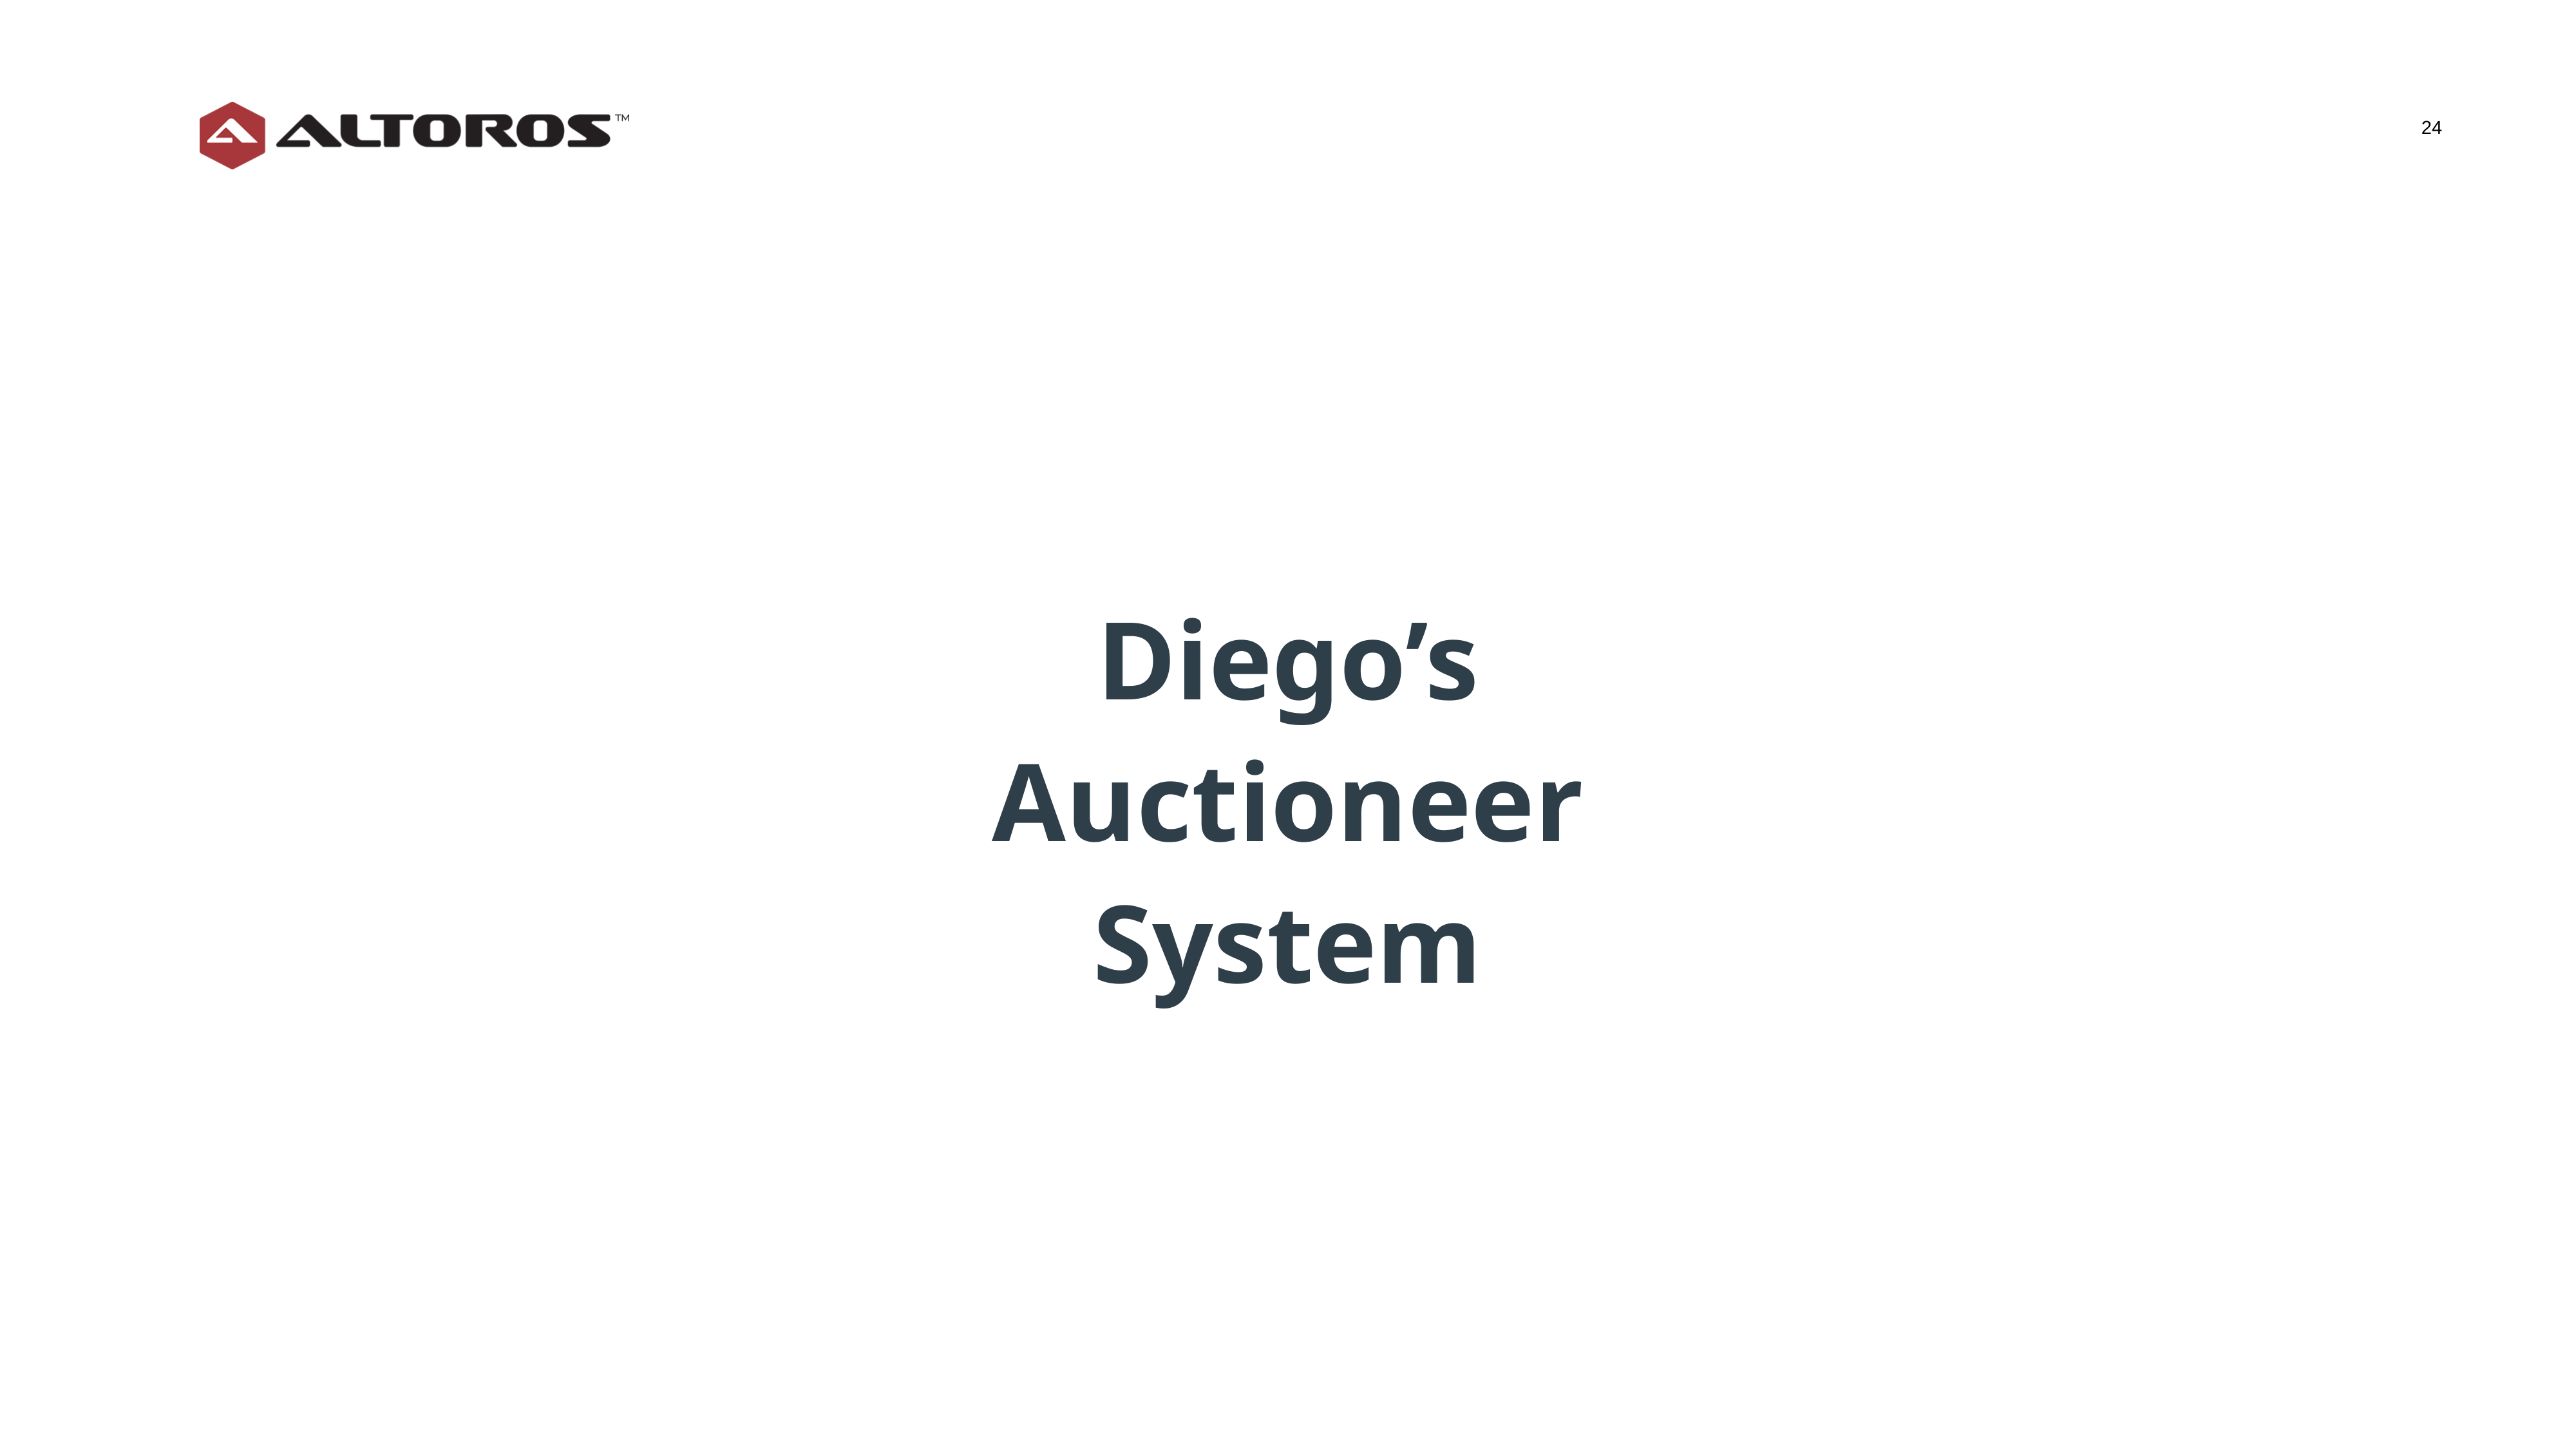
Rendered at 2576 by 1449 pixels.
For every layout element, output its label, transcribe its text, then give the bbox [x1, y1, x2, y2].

picture [200, 102, 629, 169]
slide_number ‹#› [2421, 107, 2468, 147]
text_box Diego’s Auctioneer System [814, 569, 1762, 880]
